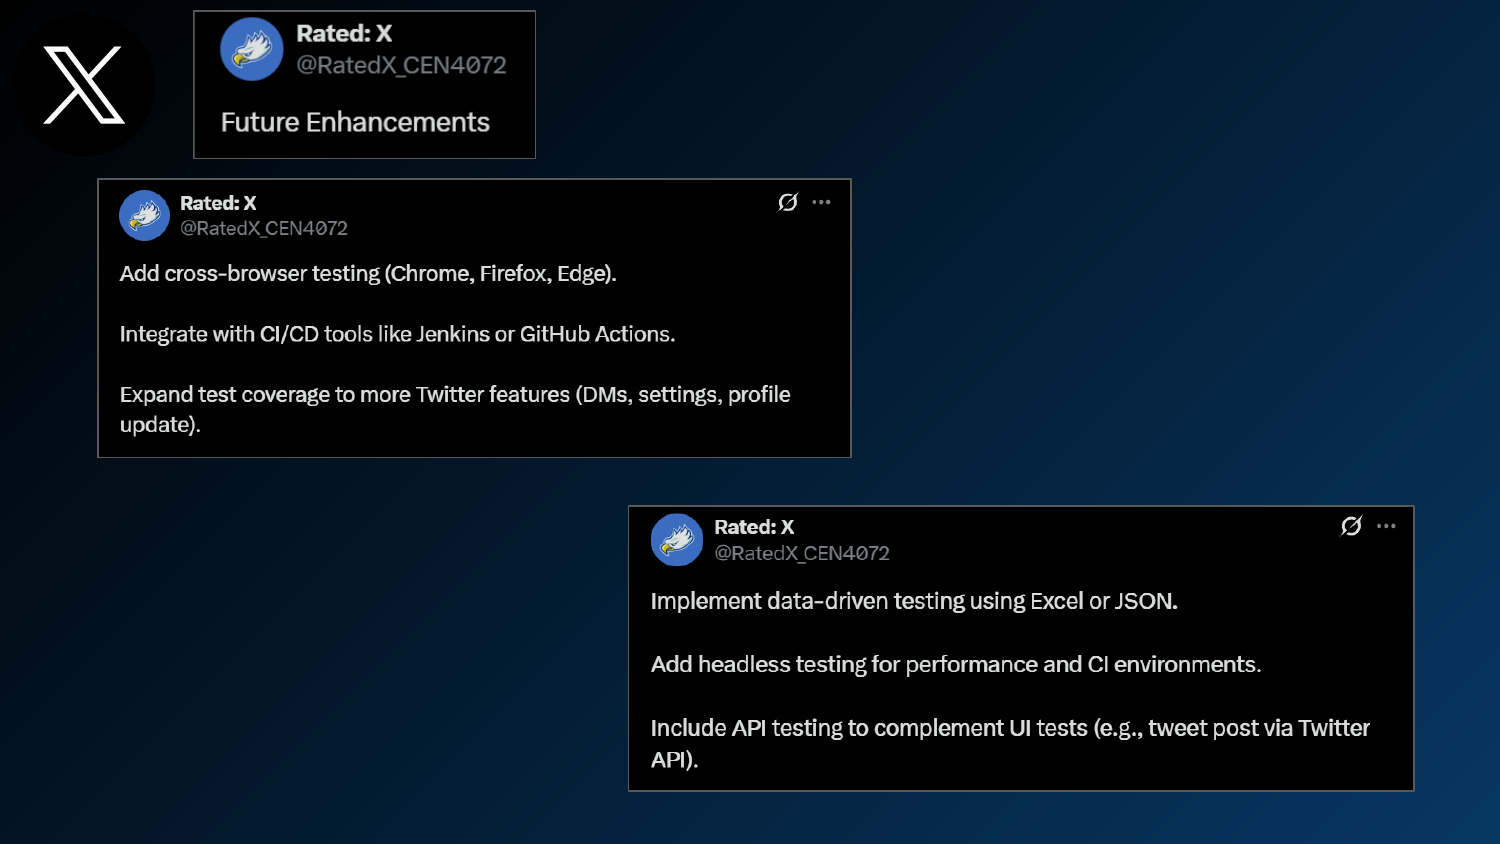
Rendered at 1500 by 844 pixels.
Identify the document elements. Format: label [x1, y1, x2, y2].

picture [194, 11, 535, 158]
picture [13, 13, 155, 156]
picture [628, 506, 1414, 791]
picture [98, 179, 851, 457]
